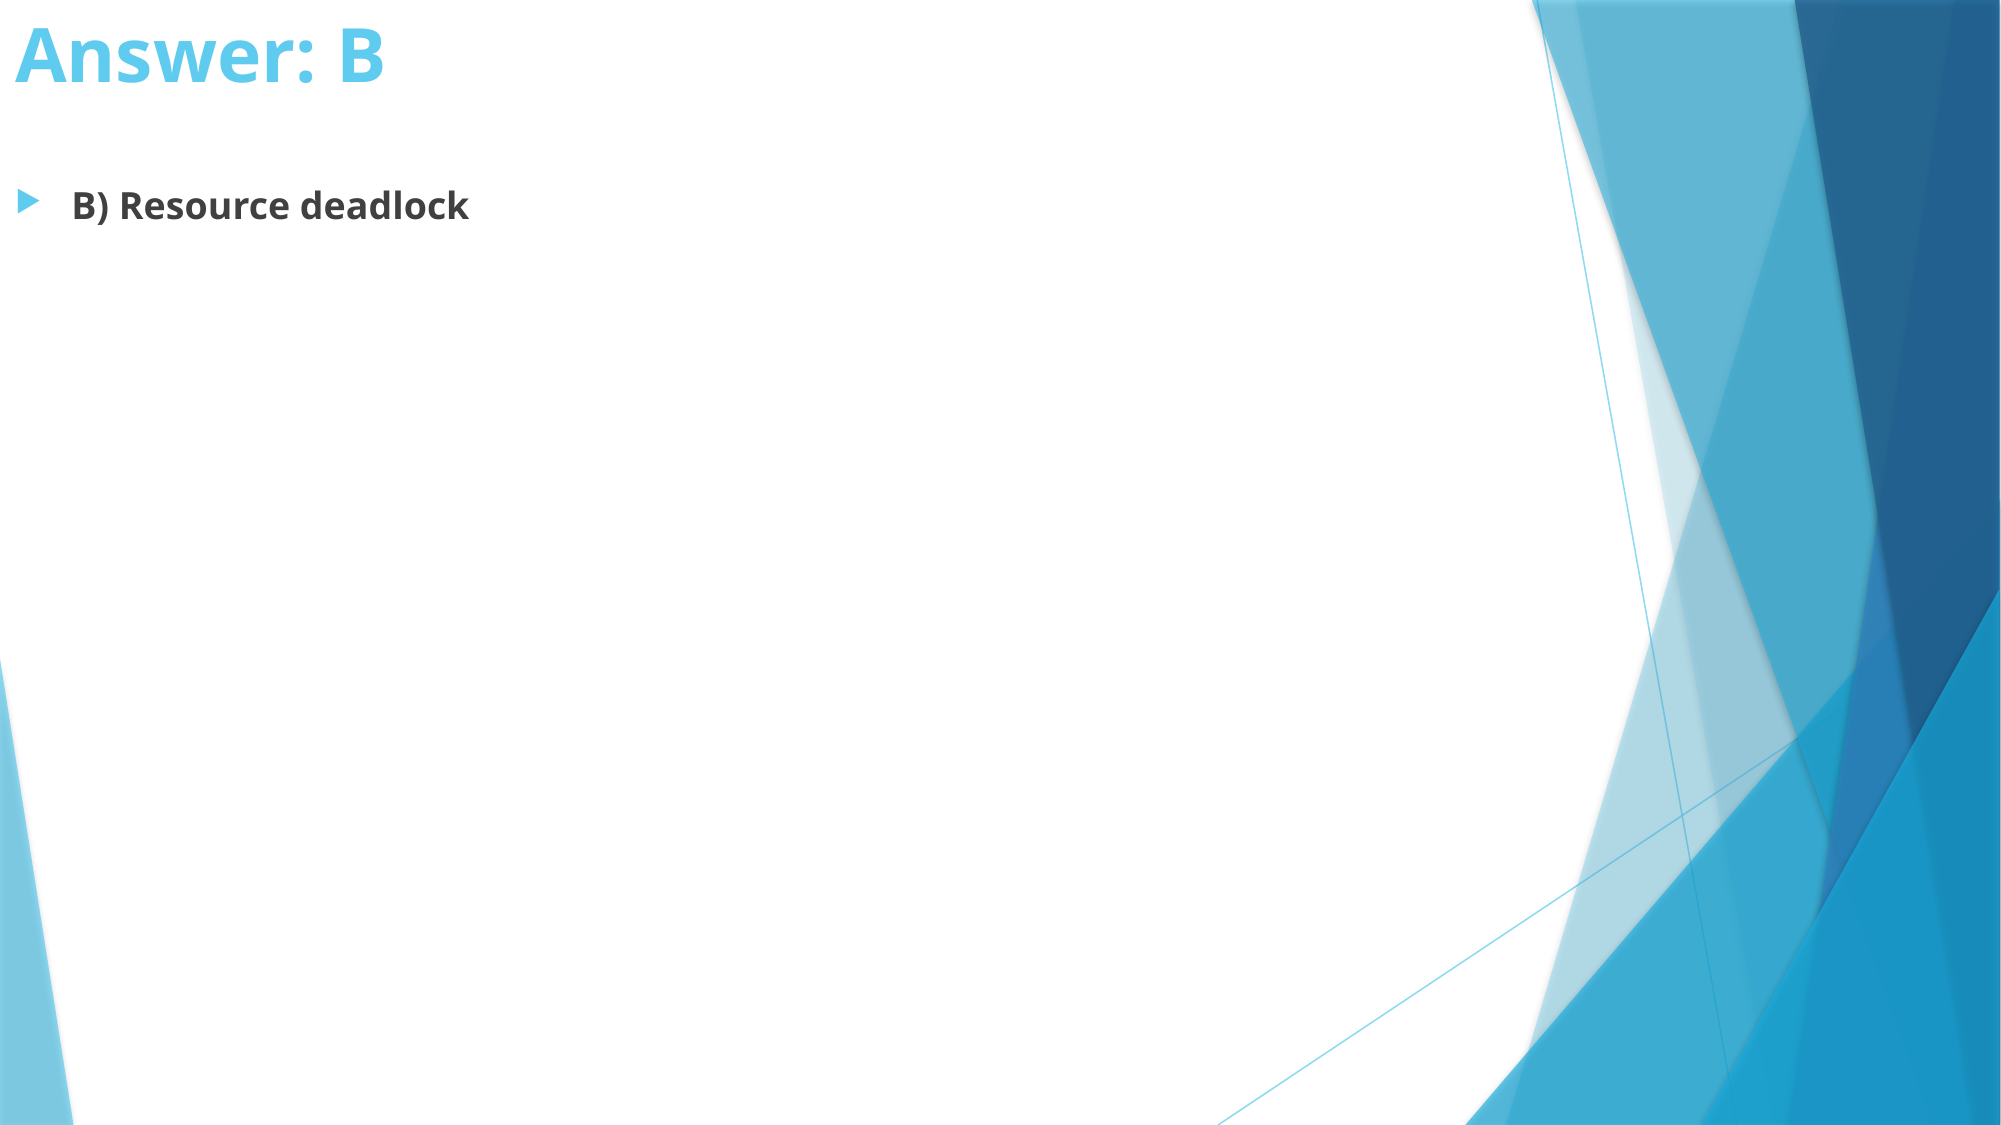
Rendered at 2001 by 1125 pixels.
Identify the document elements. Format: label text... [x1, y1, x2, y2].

list B) Resource deadlock [0, 174, 2000, 864]
title Answer: B [0, 0, 1411, 174]
